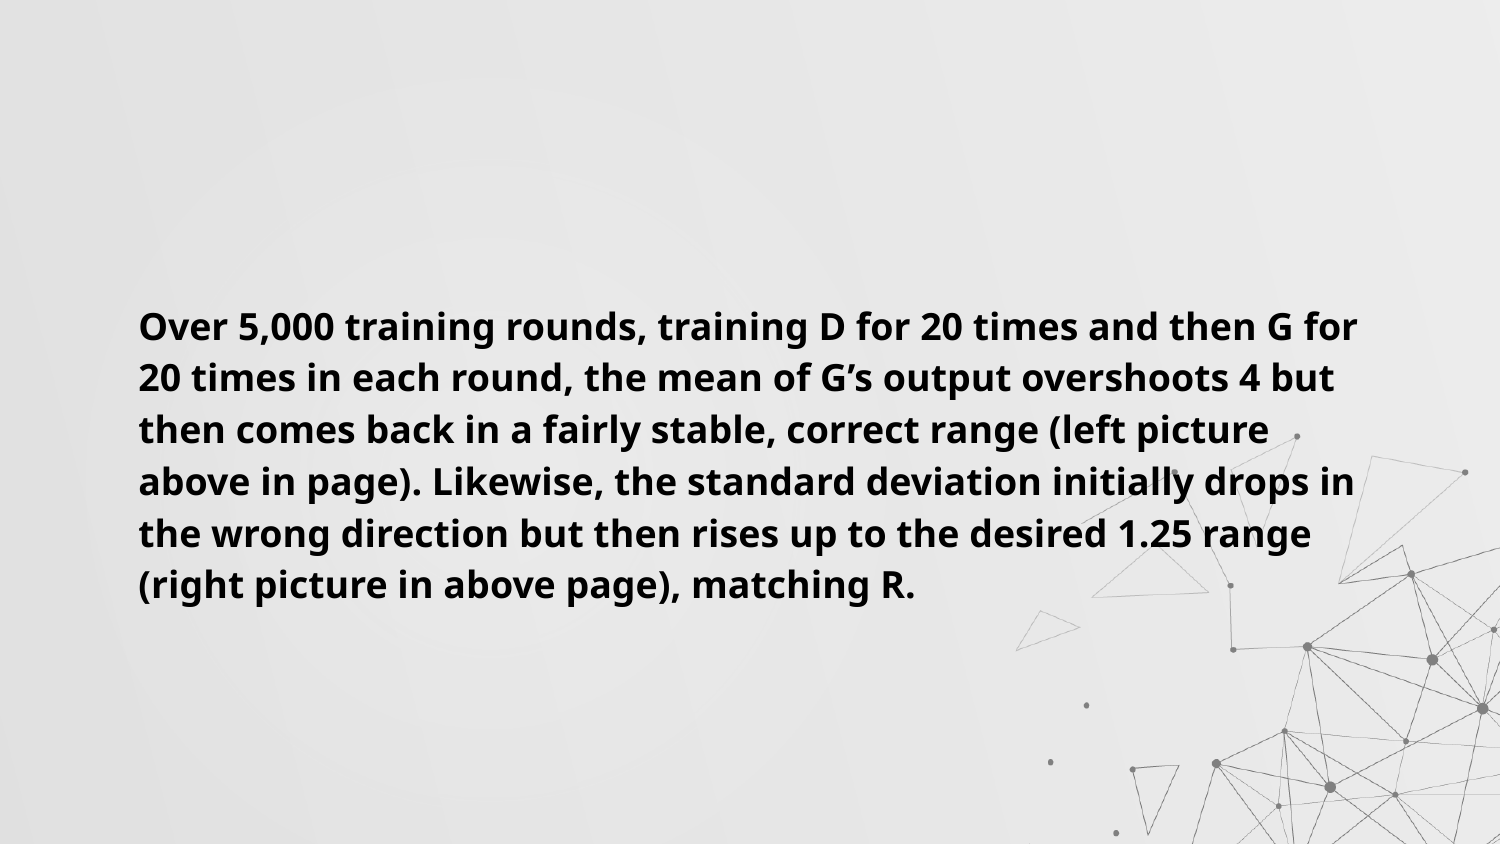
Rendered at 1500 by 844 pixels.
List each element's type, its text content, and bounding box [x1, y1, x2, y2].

picture [0, 0, 1500, 844]
list Over 5,000 training rounds, training D for 20 times and then G for 20 times in each round, the mean of G’s output overshoots 4 but then comes back in a fairly stable, correct range (left picture above in page). Likewise, the standard deviation initially drops in the wrong direction but then rises up to the desired 1.25 range (right picture in above page), matching R. [123, 280, 1377, 563]
